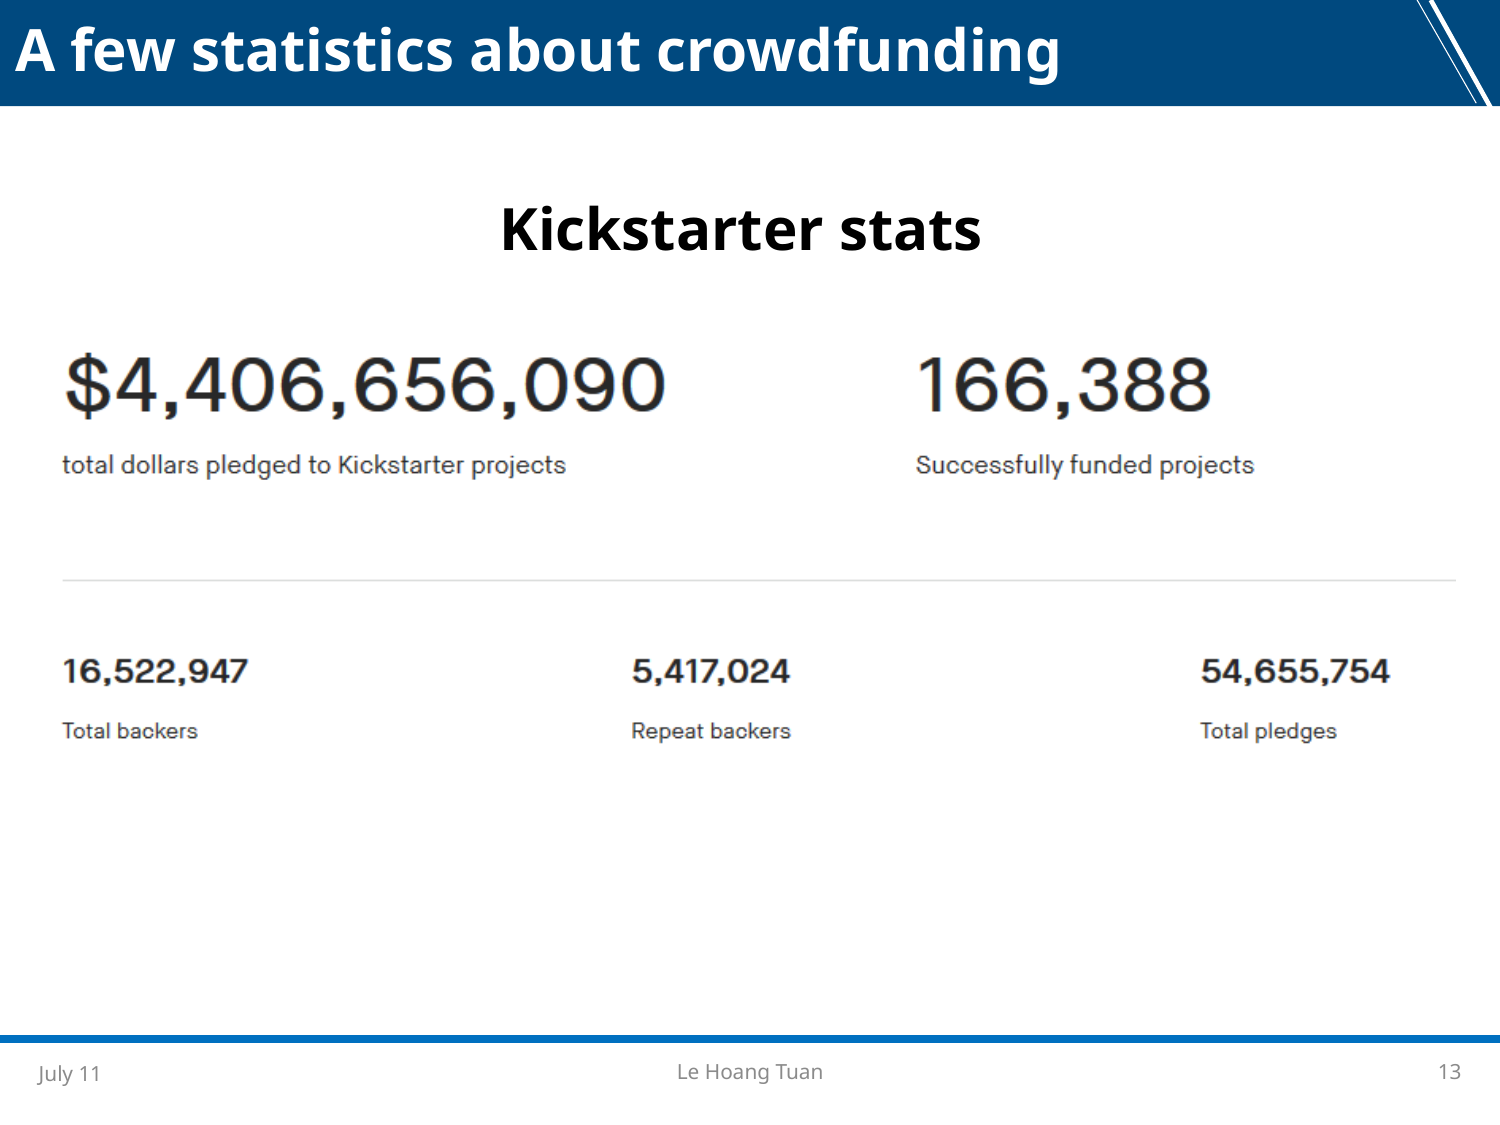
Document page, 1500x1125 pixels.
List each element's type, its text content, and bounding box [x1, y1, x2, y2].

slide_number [23, 1042, 362, 1103]
list A few statistics about crowdfunding [0, 0, 1500, 107]
footer Le Hoang Tuan [496, 1042, 1004, 1103]
picture [44, 334, 1456, 791]
text_box Kickstarter stats [70, 184, 1412, 270]
slide_number 13 [1138, 1042, 1477, 1103]
